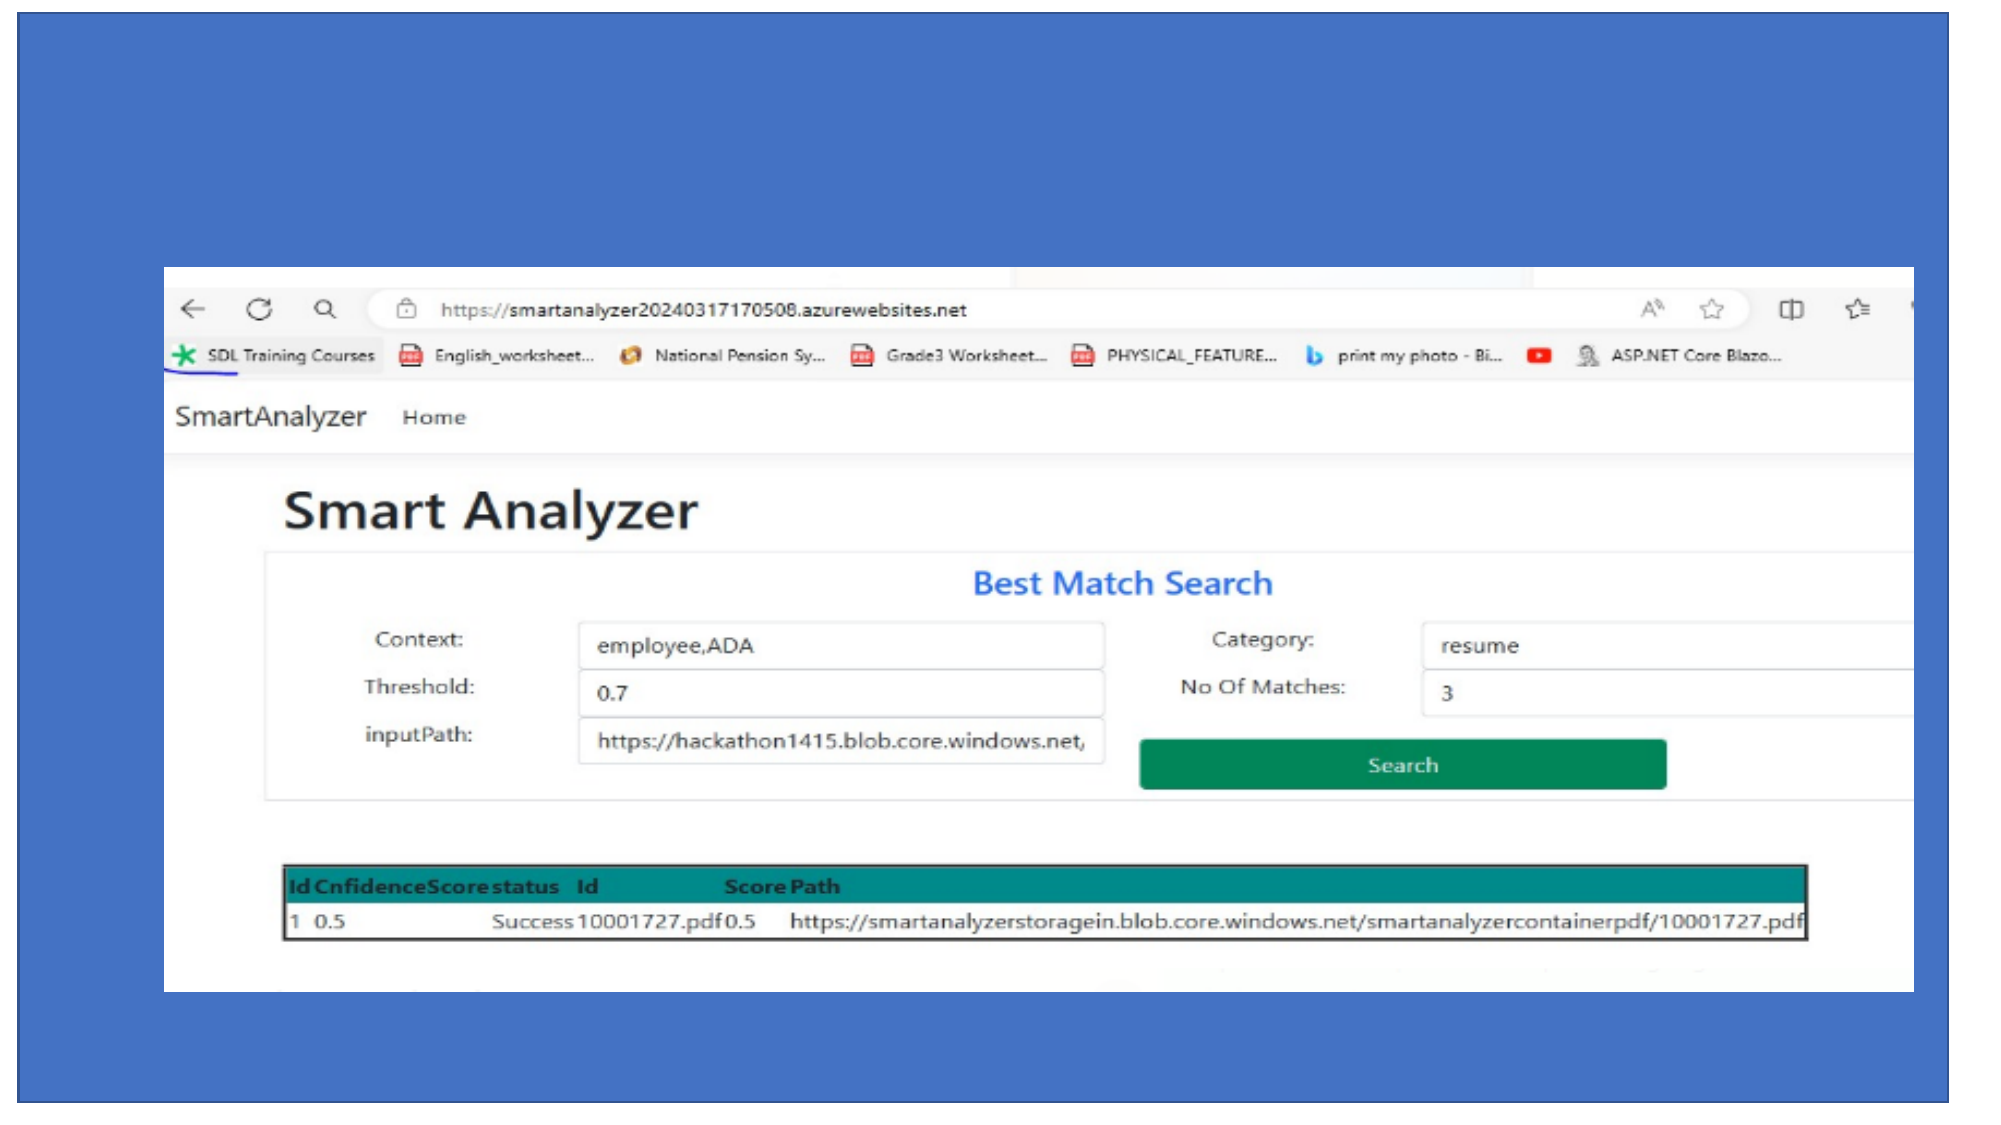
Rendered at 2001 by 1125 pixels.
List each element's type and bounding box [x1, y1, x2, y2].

picture [164, 267, 1914, 992]
text_box [17, 12, 1949, 1103]
